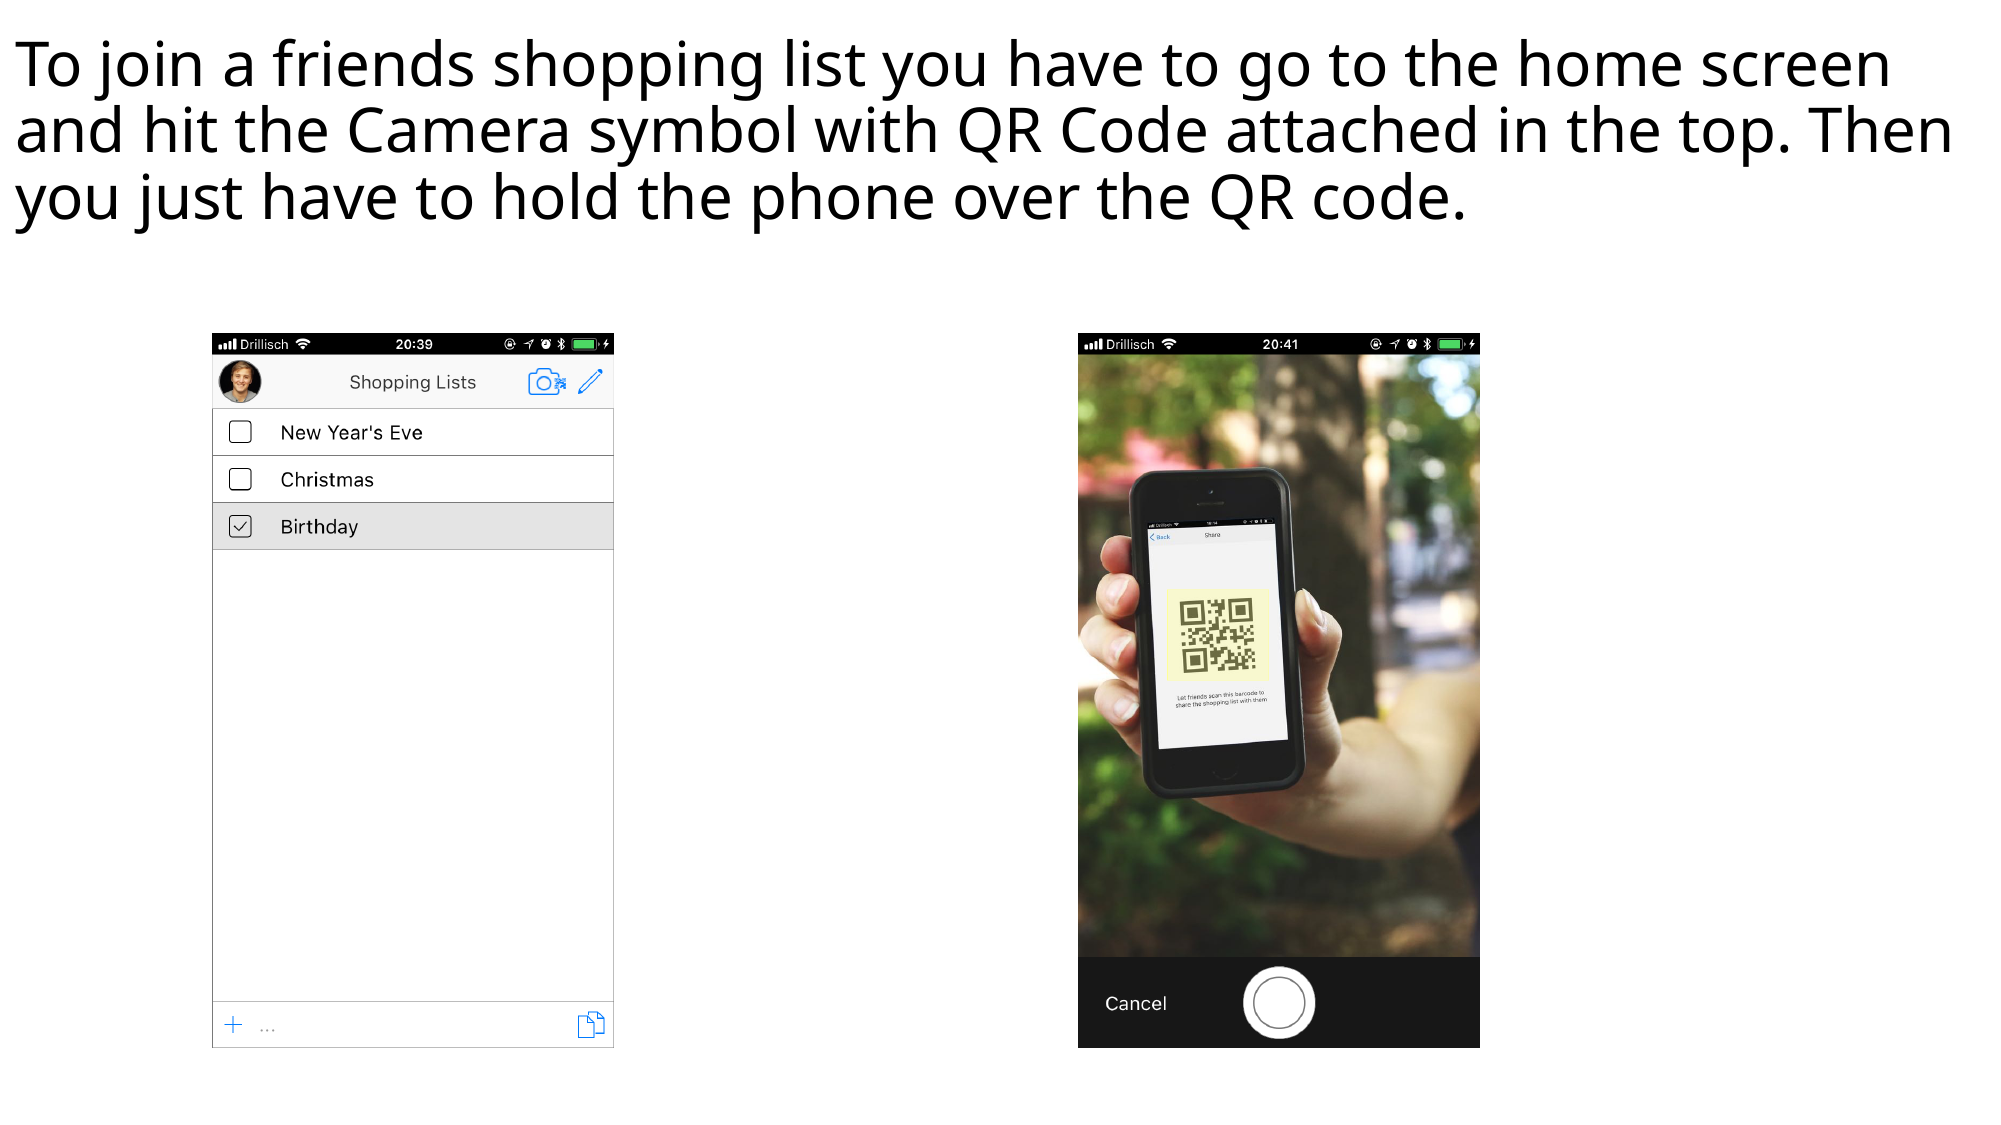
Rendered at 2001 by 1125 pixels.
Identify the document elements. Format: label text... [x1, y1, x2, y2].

picture [1078, 333, 1480, 1048]
title To join a friends shopping list you have to go to the home screen and hit the Camera symbol with QR Code attached in the top. Then you just have to hold the phone over the QR code. [0, 0, 2000, 266]
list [212, 333, 614, 1048]
